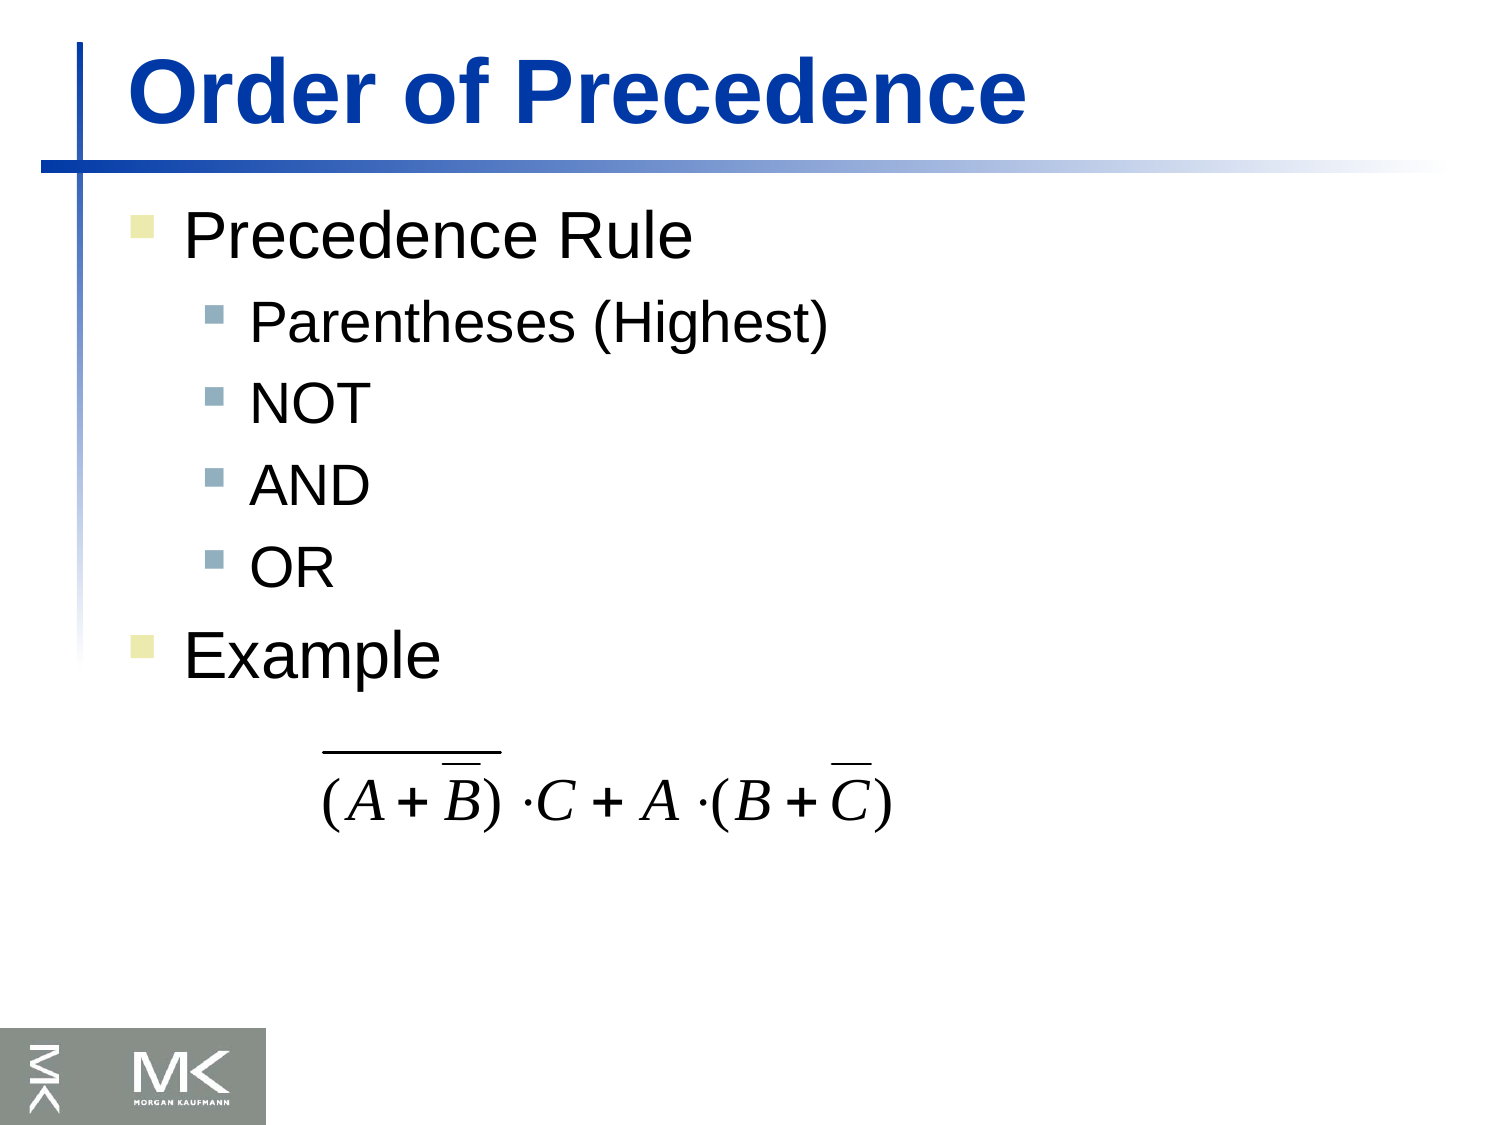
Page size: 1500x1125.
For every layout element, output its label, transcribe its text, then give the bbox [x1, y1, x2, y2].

title Order of Precedence [112, 23, 1468, 149]
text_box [312, 739, 906, 847]
list Precedence Rule Parentheses (Highest) NOT AND OR Example [112, 184, 1469, 1024]
picture [0, 1028, 266, 1125]
